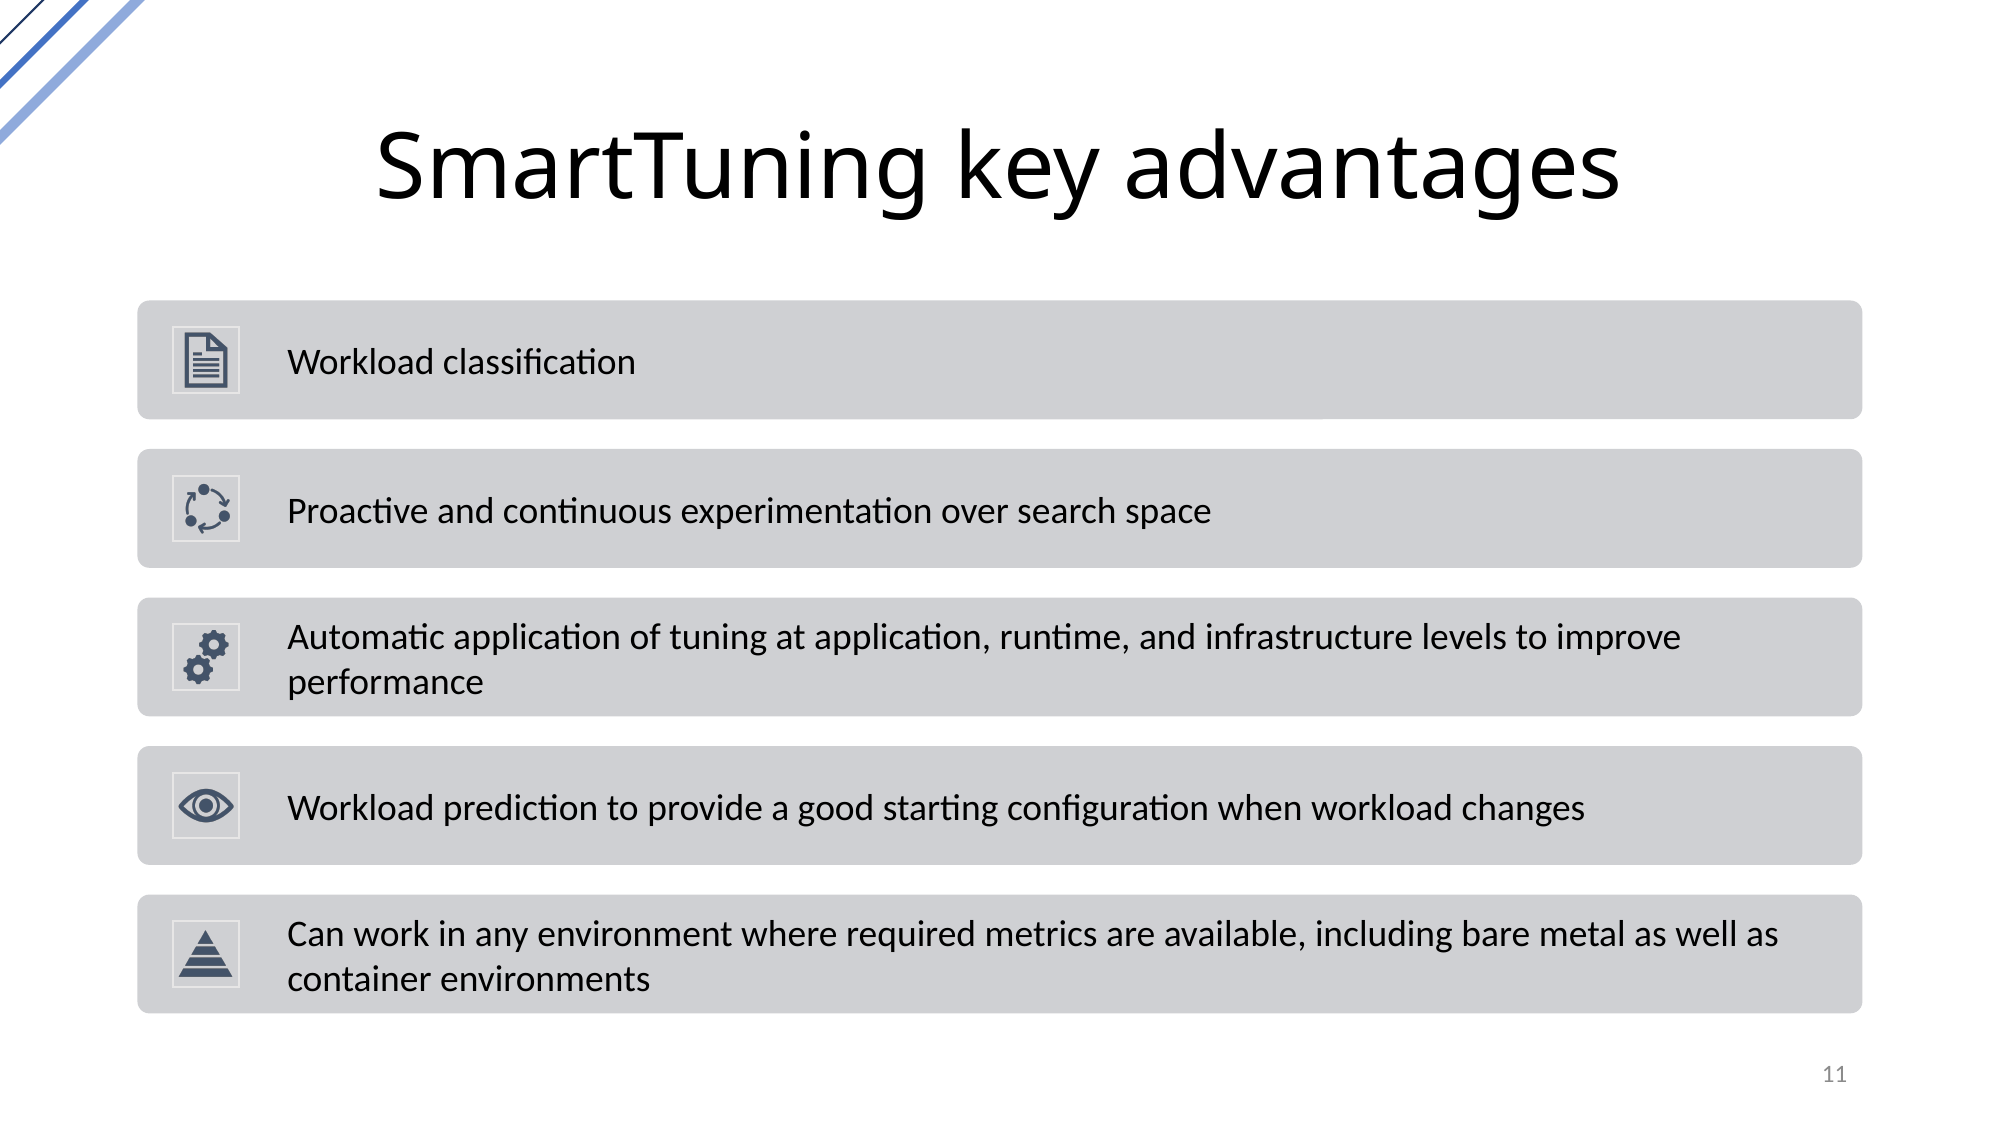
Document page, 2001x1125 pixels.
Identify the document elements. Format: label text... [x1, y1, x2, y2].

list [137, 299, 1863, 1014]
slide_number 11 [1412, 1042, 1863, 1103]
title SmartTuning key advantages [137, 59, 1863, 278]
